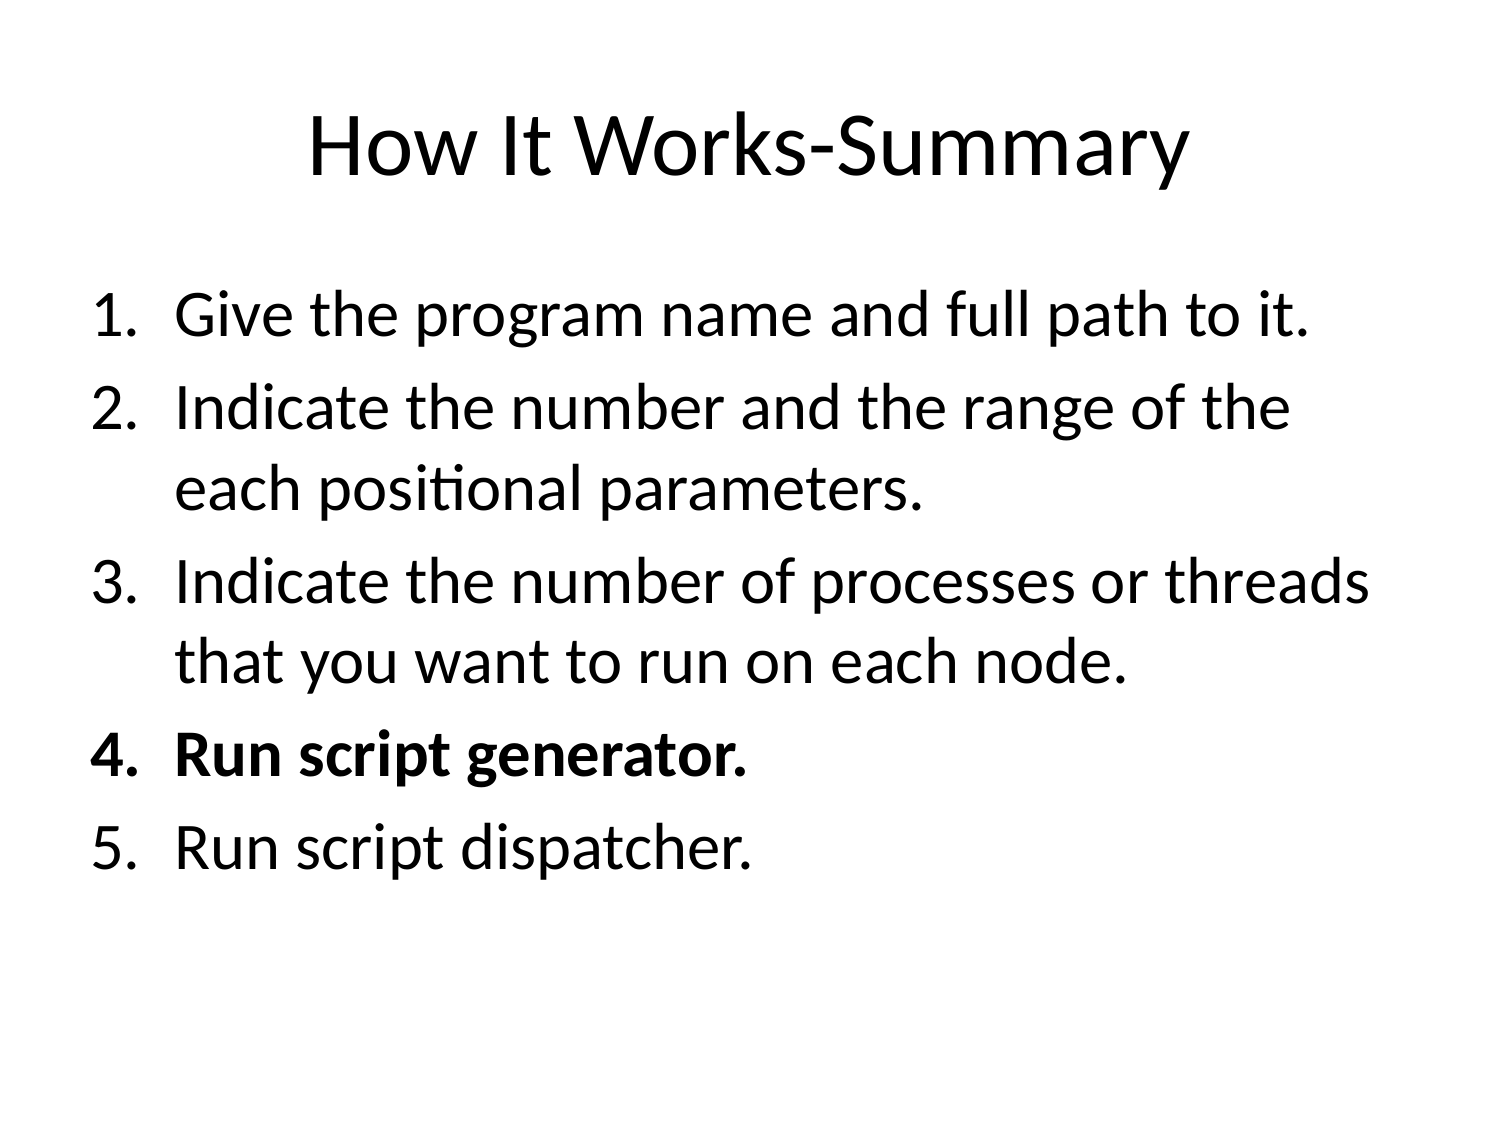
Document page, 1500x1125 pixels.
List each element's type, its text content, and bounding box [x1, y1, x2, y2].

title How It Works-Summary [75, 45, 1425, 233]
list Give the program name and full path to it. Indicate the number and the range of the each positional parameters. Indicate the number of processes or threads that you want to run on each node. Run script generator. Run script dispatcher. [75, 262, 1425, 1005]
